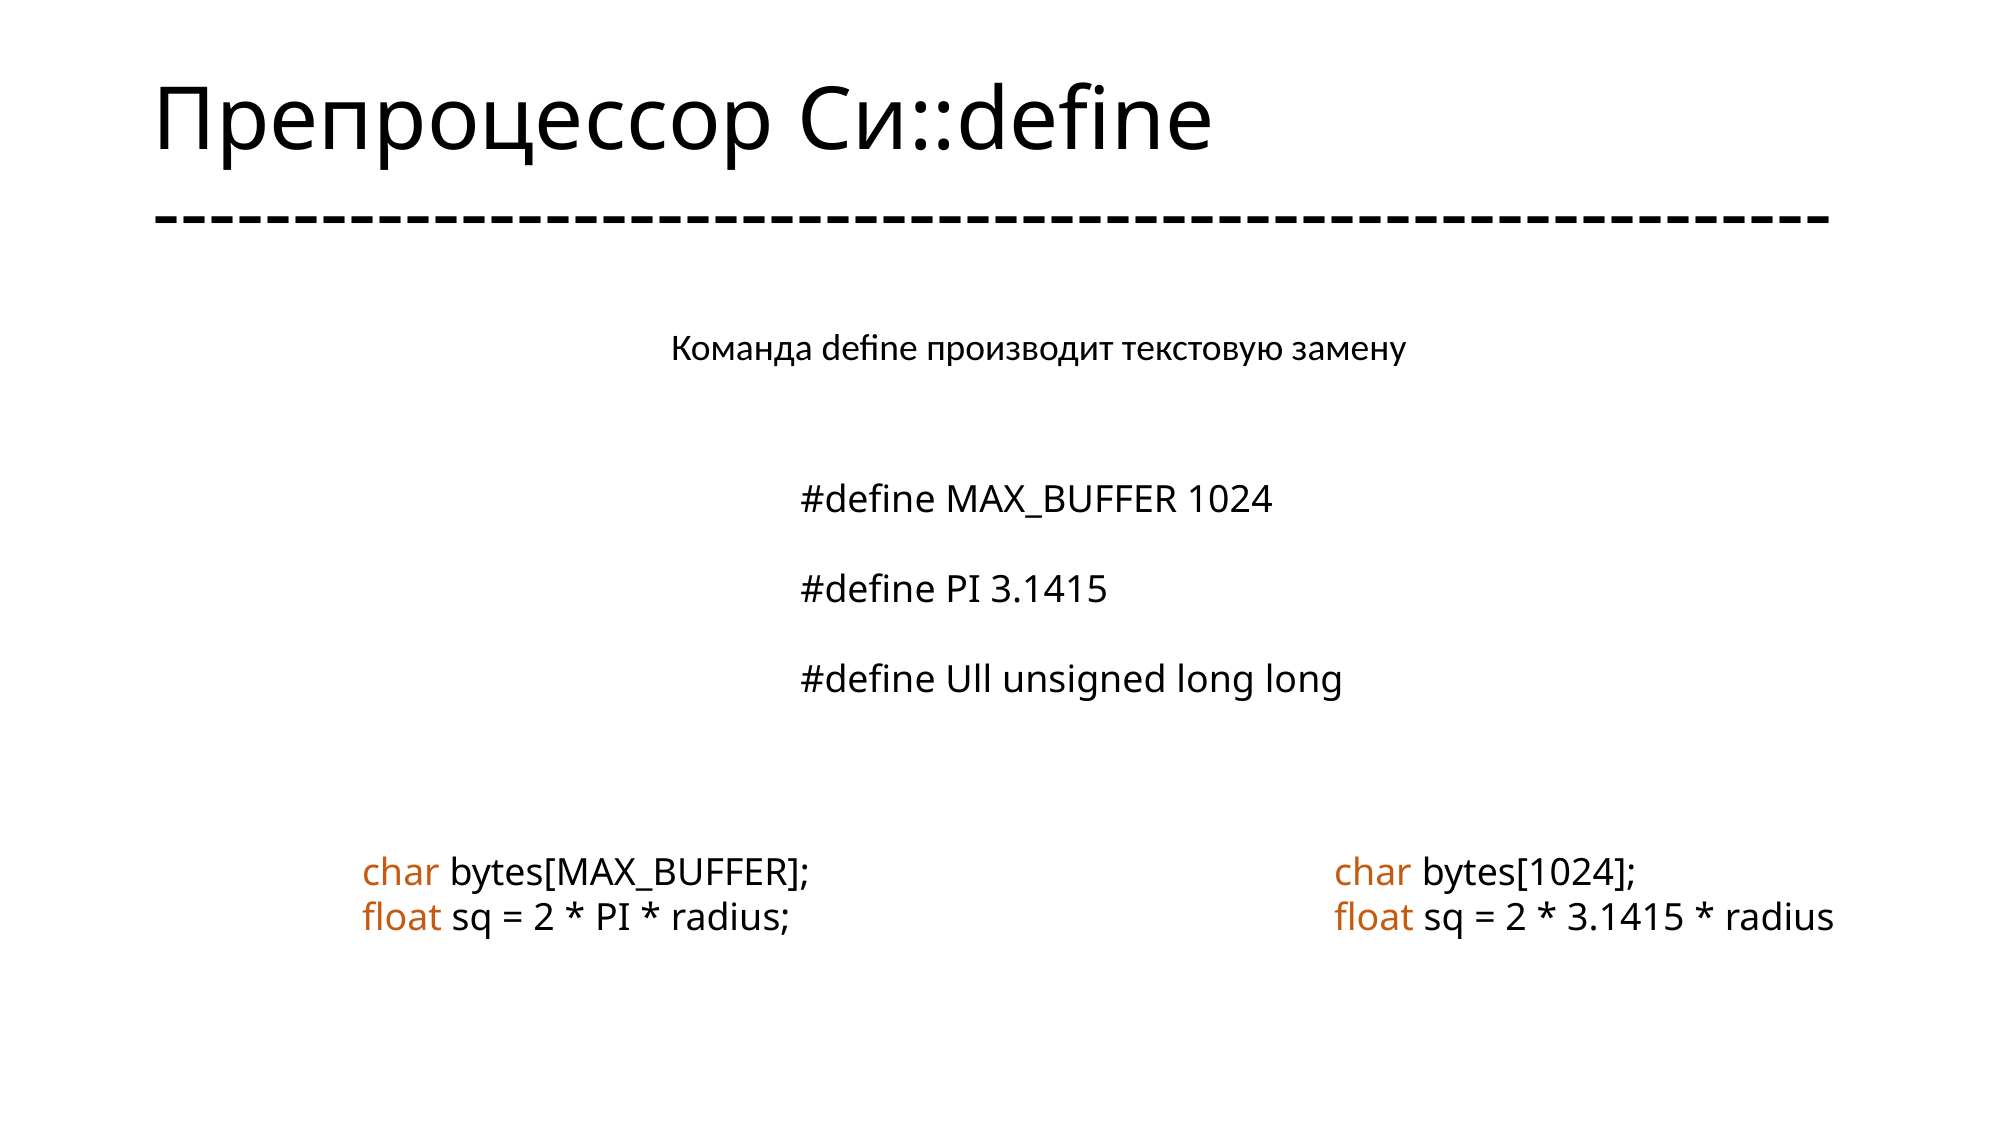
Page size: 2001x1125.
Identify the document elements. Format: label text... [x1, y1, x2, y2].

text_box char bytes[MAX_BUFFER]; float sq = 2 * PI * radius; [347, 840, 826, 945]
text_box Команда define производит текстовую замену [656, 316, 1422, 376]
title Препроцессор Си::define ------------------------------------------------------------ [137, 59, 1863, 278]
text_box char bytes[1024]; float sq = 2 * 3.1415 * radius [1319, 840, 1850, 945]
text_box #define MAX_BUFFER 1024 #define PI 3.1415 #define Ull unsigned long long [785, 467, 1360, 708]
